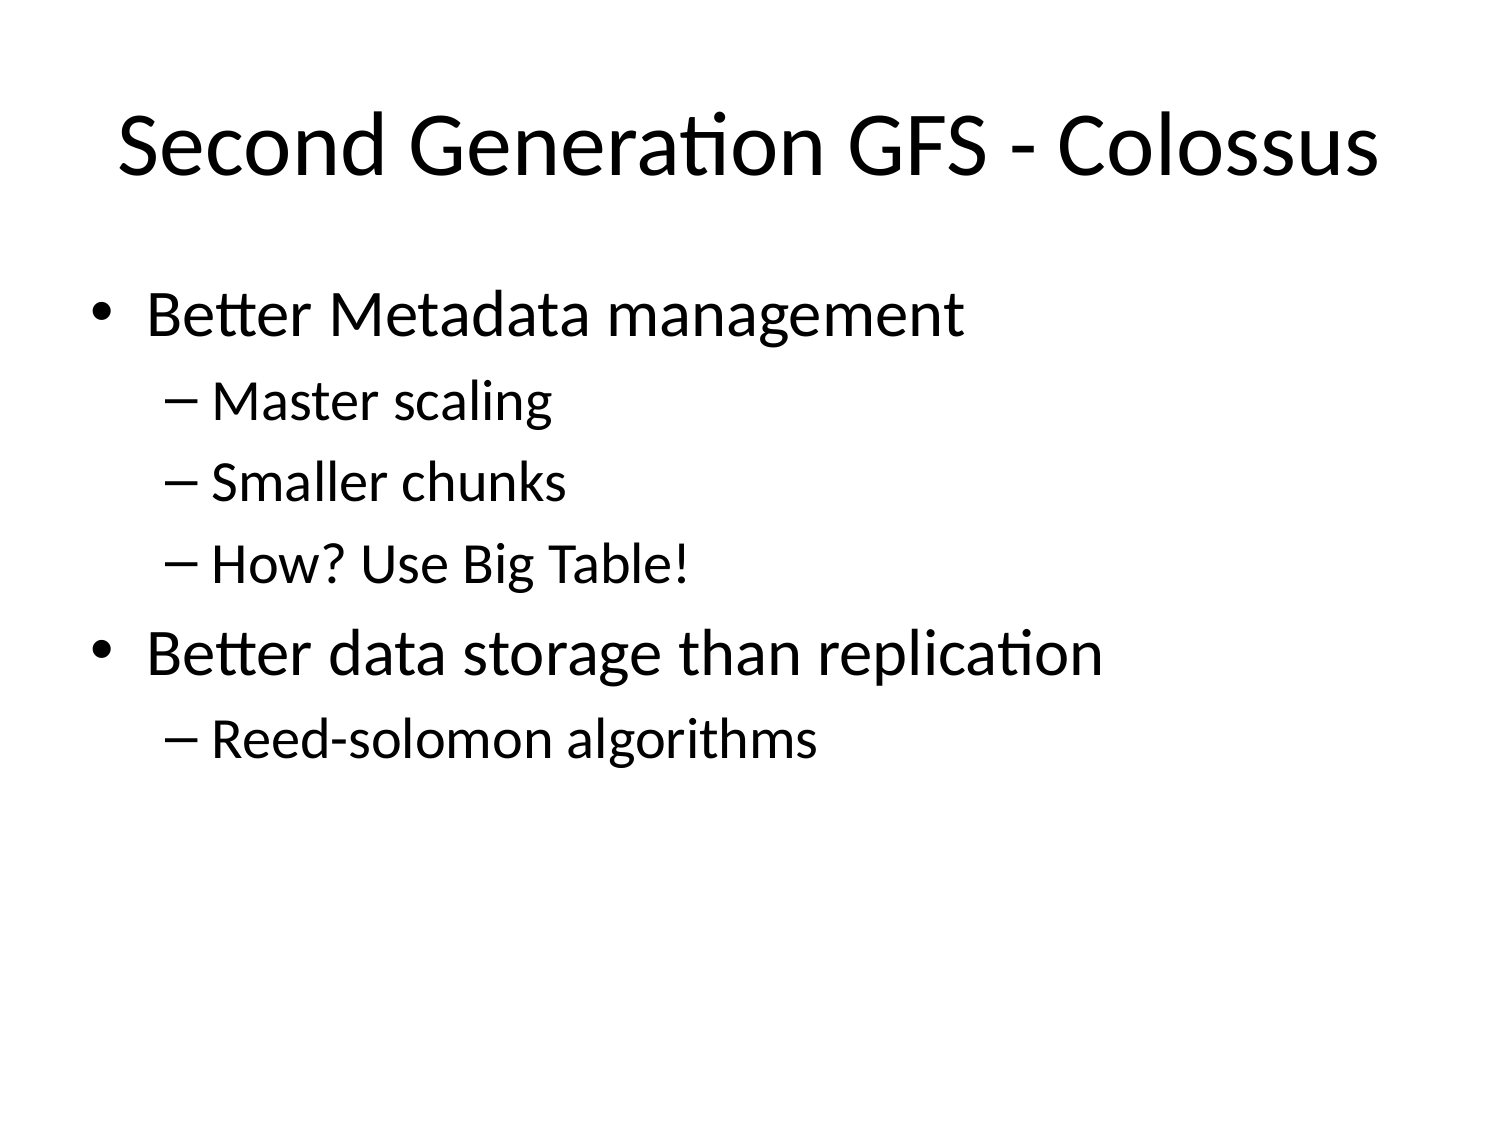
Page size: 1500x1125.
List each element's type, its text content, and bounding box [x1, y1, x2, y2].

title Second Generation GFS - Colossus [75, 45, 1425, 233]
list Better Metadata management Master scaling Smaller chunks How? Use Big Table! Better data storage than replication Reed-solomon algorithms [75, 262, 1425, 1005]
